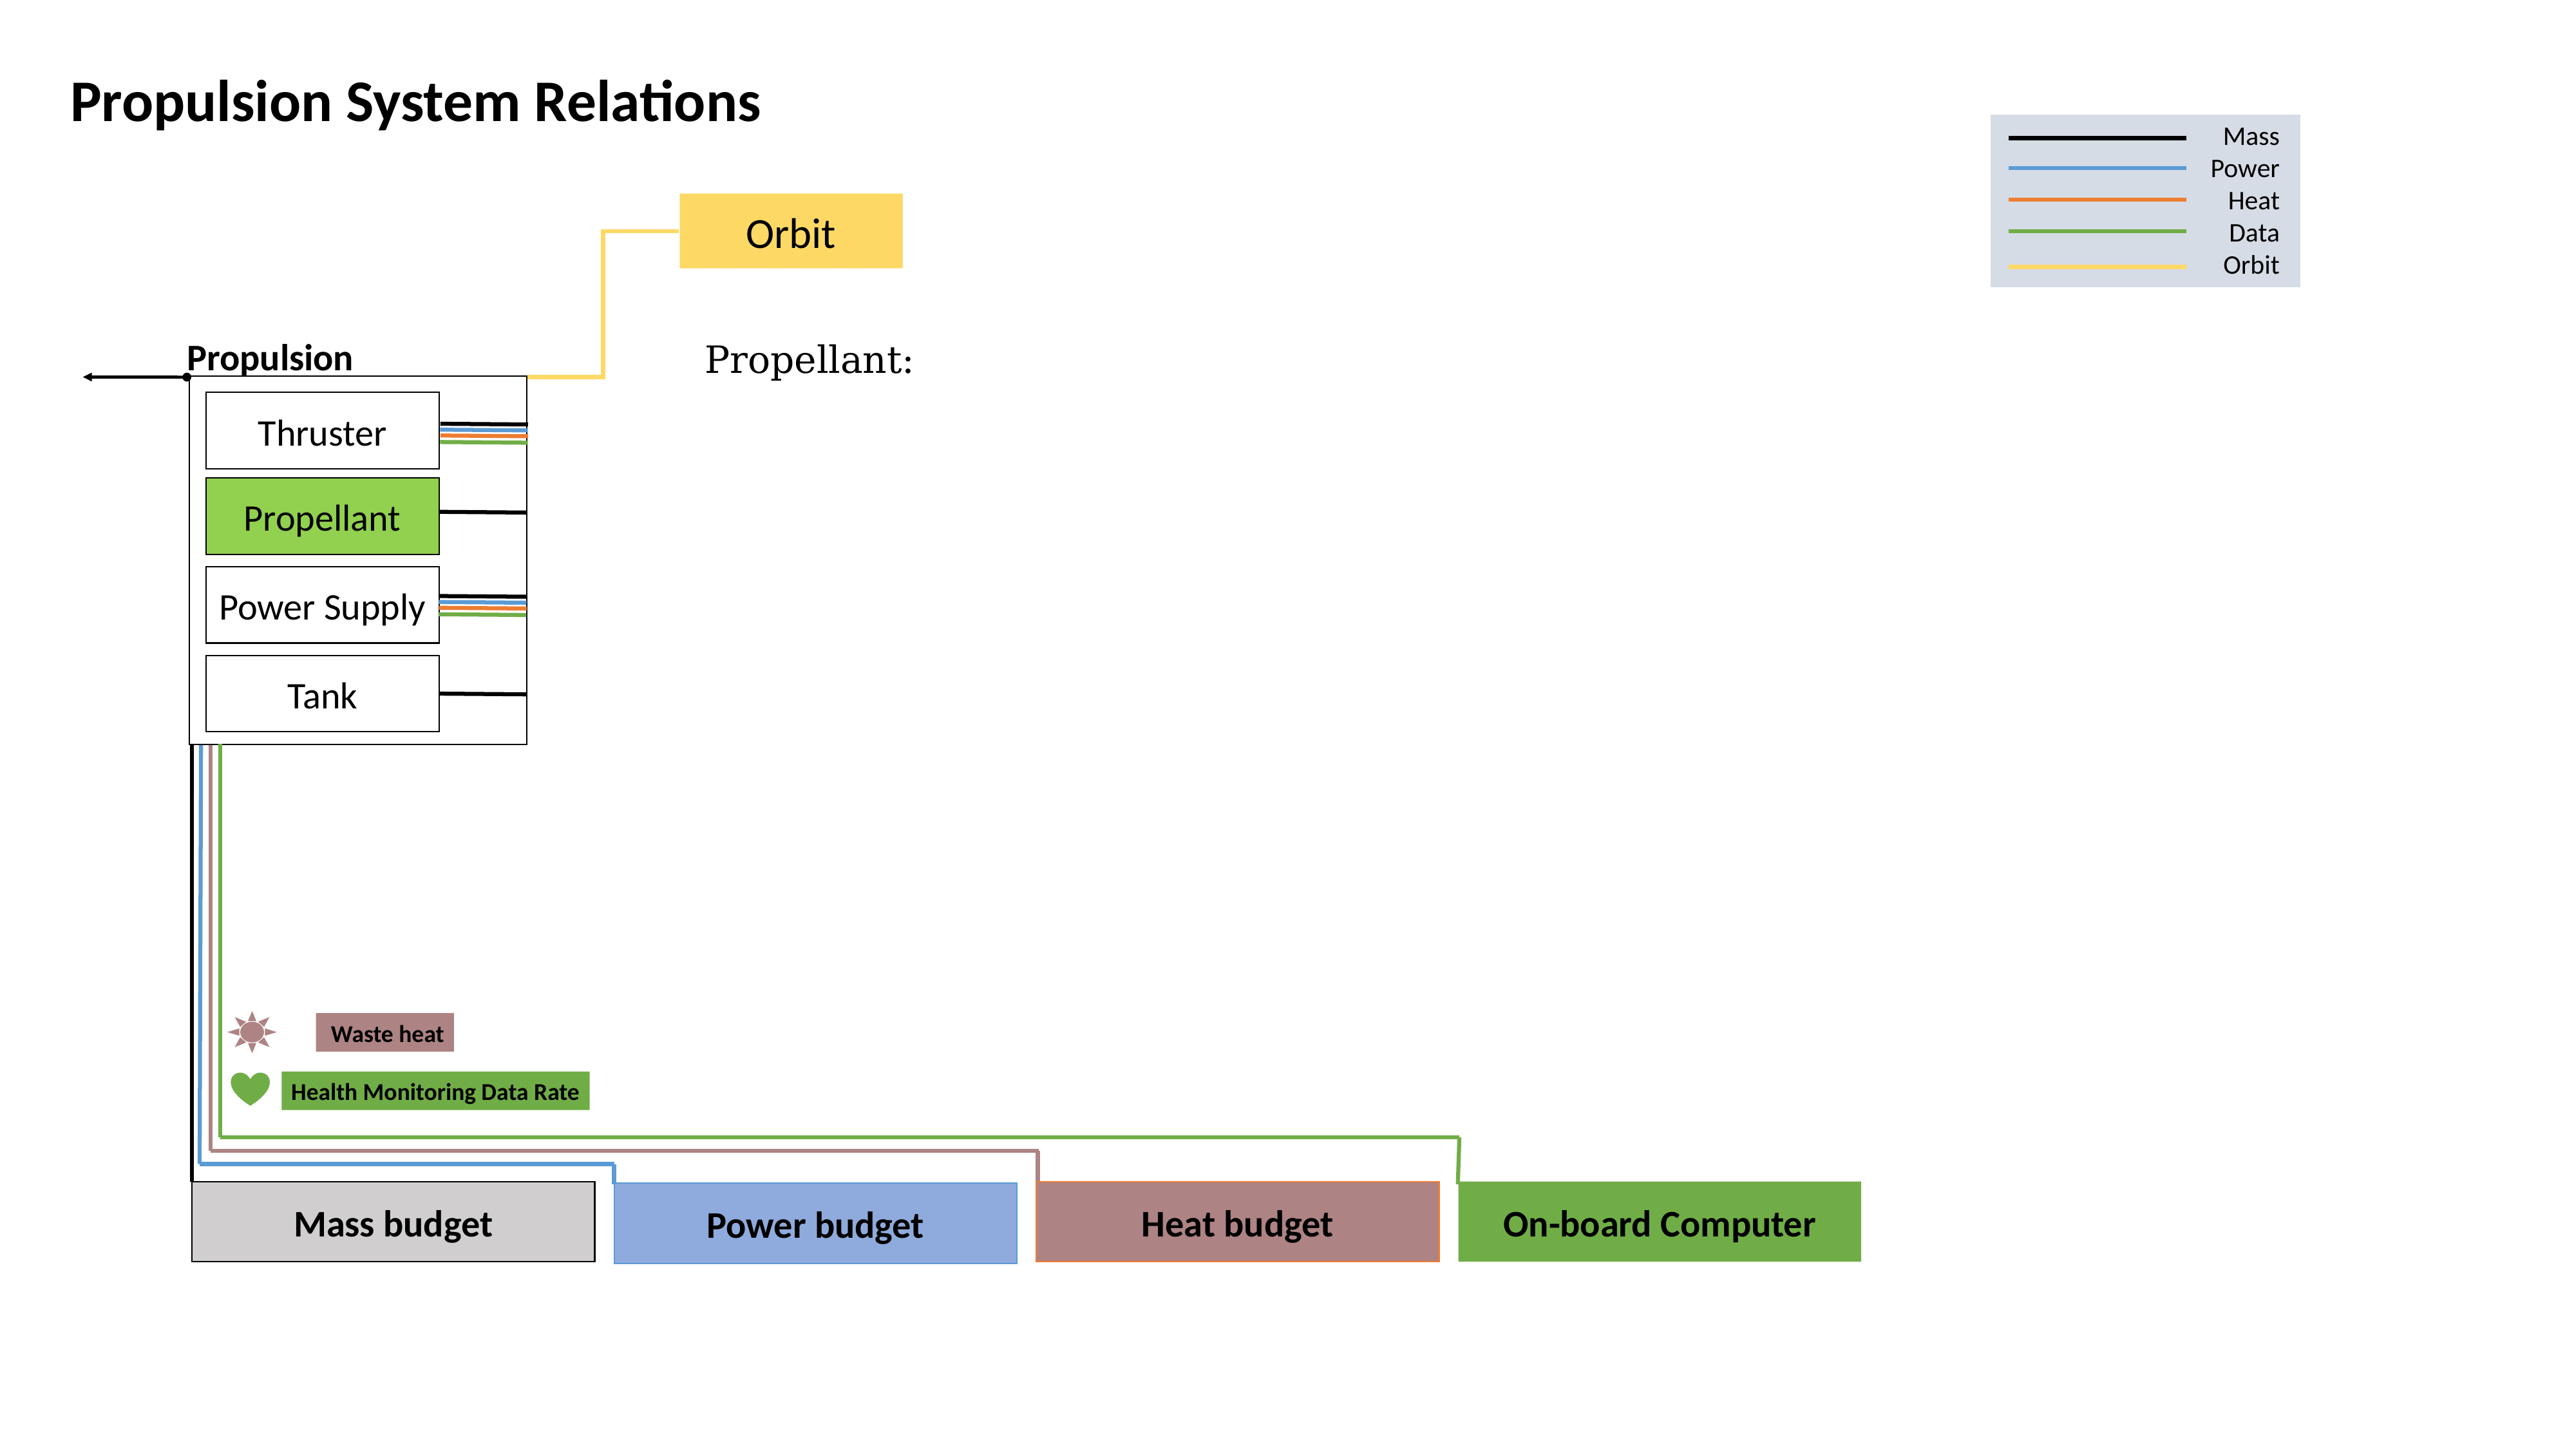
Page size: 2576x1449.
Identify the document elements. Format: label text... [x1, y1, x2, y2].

text_box Orbit [680, 194, 902, 268]
text_box On-board Computer [1457, 1181, 1862, 1262]
text_box Propulsion [177, 328, 363, 383]
text_box Propulsion System Relations [61, 57, 772, 138]
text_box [2008, 113, 2291, 287]
text_box [1989, 113, 2302, 289]
text_box Heat budget [1036, 1184, 1440, 1262]
text_box Power Supply [205, 566, 440, 644]
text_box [192, 744, 595, 1262]
text_box Thruster [205, 392, 440, 469]
text_box Propellant [205, 477, 440, 555]
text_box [220, 744, 1460, 1184]
text_box [189, 375, 527, 745]
text_box Tank [205, 655, 440, 732]
text_box Power budget [614, 1185, 1018, 1264]
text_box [527, 231, 679, 377]
